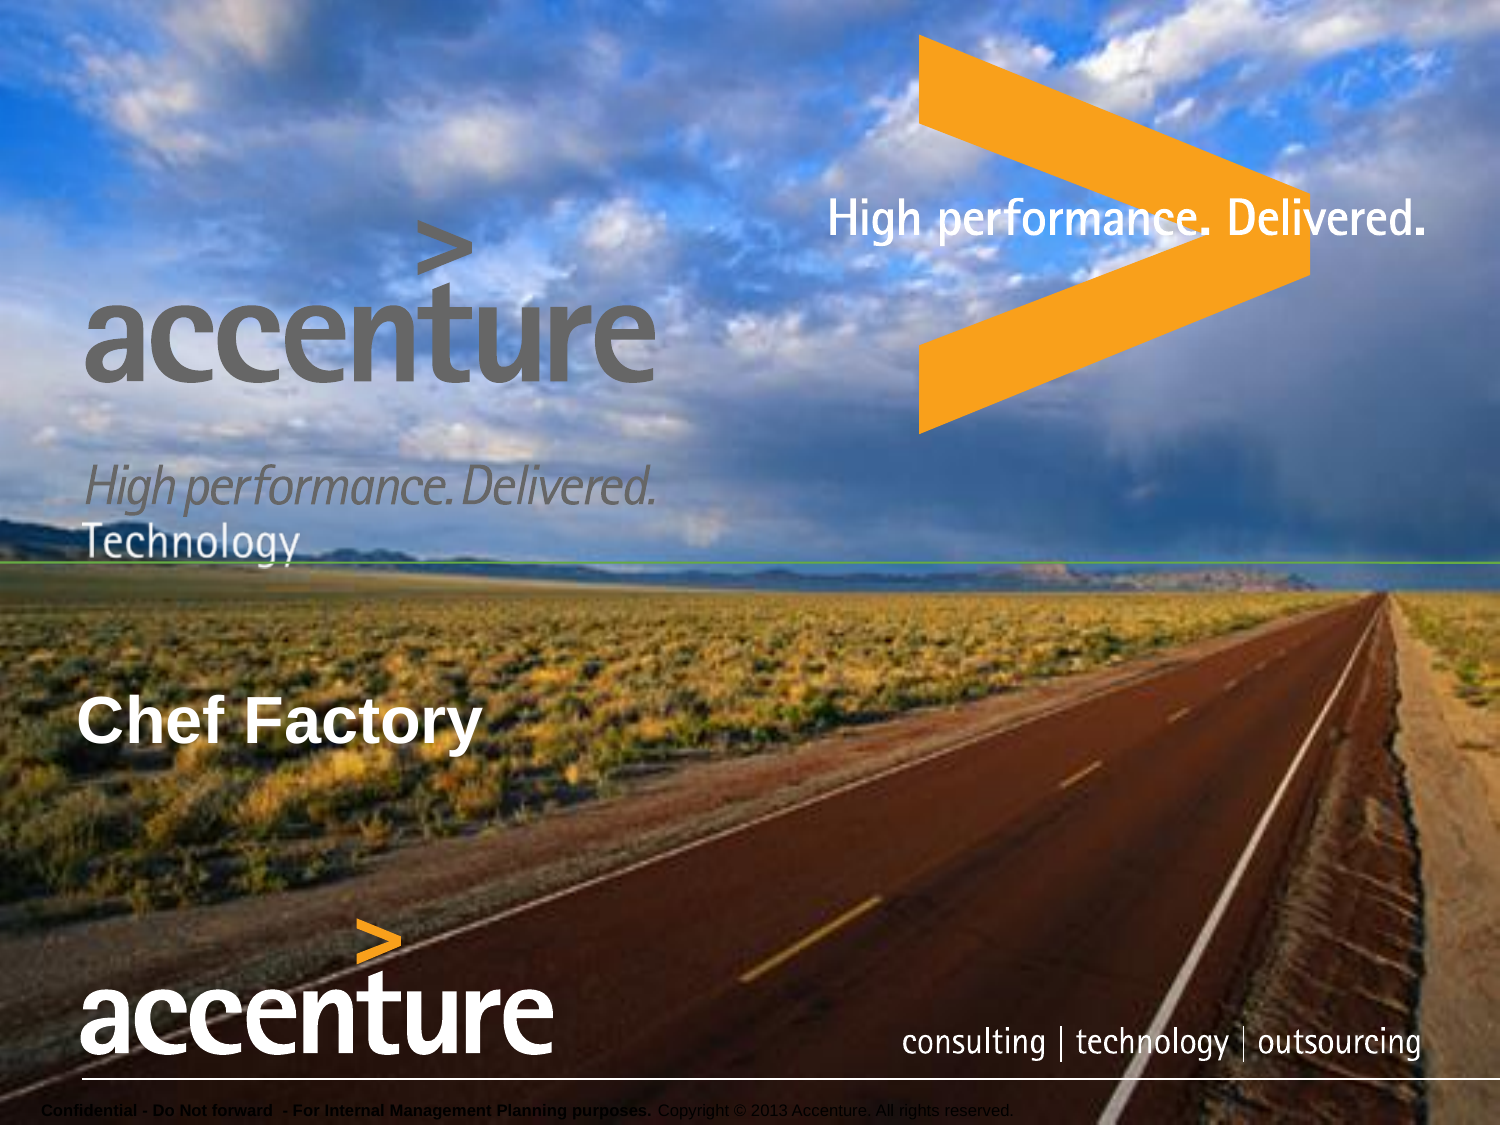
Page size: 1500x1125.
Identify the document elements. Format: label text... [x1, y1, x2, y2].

picture [0, 0, 1500, 561]
picture [0, 564, 1500, 1125]
title Chef Factory [61, 678, 1120, 787]
